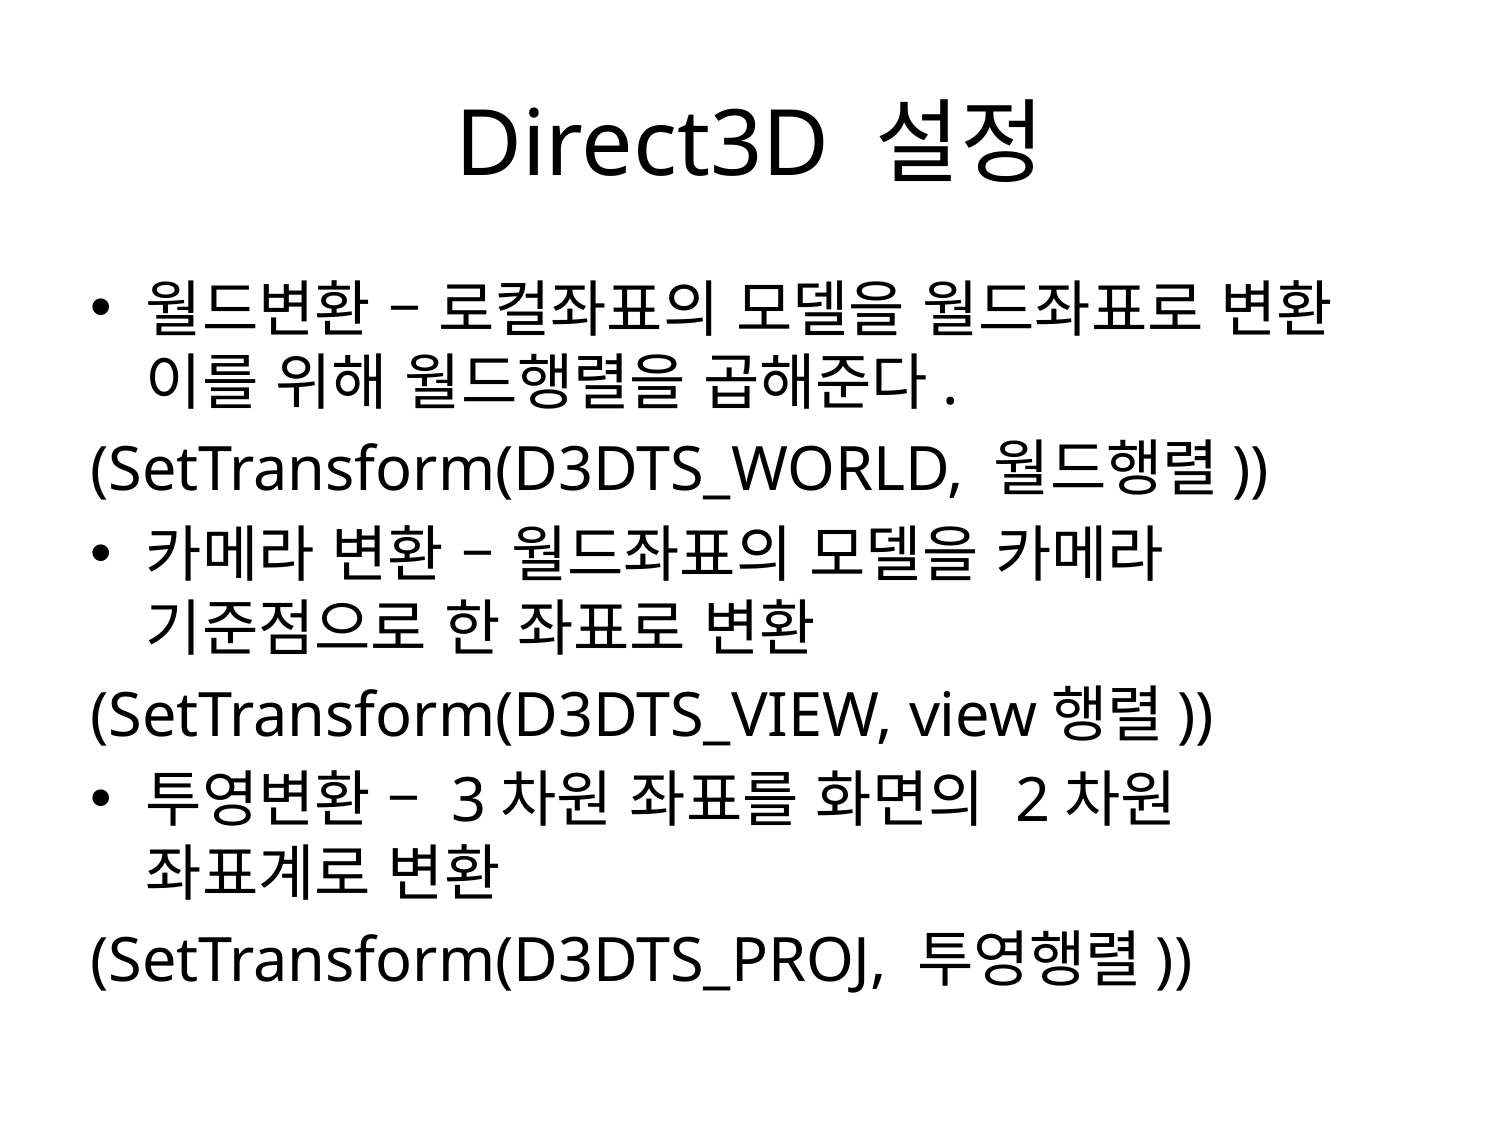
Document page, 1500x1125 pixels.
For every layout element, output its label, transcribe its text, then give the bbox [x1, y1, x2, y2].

list 월드변환 – 로컬좌표의 모델을 월드좌표로 변환 이를 위해 월드행렬을 곱해준다. (SetTransform(D3DTS_WORLD, 월드행렬)) 카메라 변환 – 월드좌표의 모델을 카메라 기준점으로 한 좌표로 변환 (SetTransform(D3DTS_VIEW, view행렬)) 투영변환 – 3차원 좌표를 화면의 2차원 좌표계로 변환 (SetTransform(D3DTS_PROJ, 투영행렬)) [75, 262, 1425, 1005]
title Direct3D 설정 [75, 45, 1425, 233]
